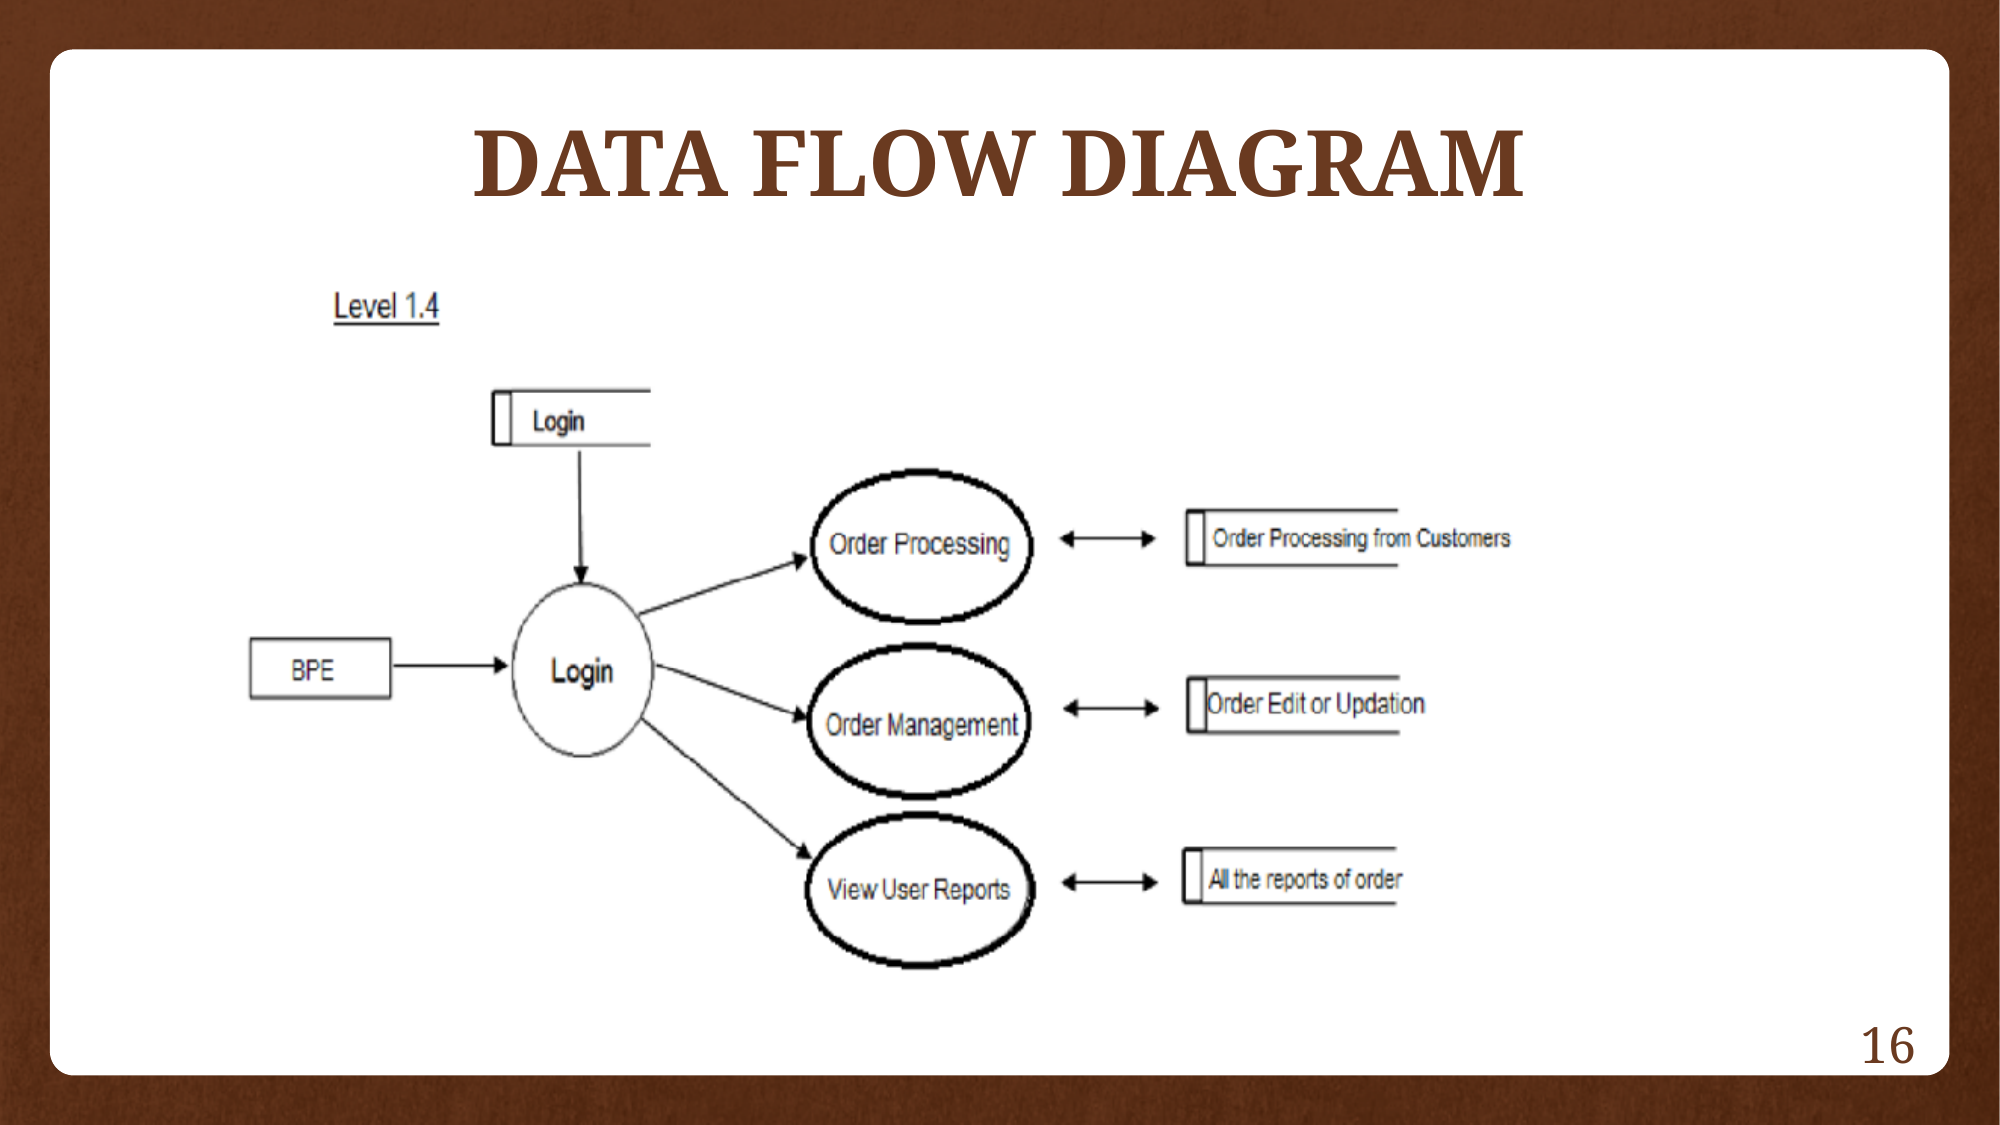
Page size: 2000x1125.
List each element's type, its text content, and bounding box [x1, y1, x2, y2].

text_box DATA FLOW DIAGRAM [199, 54, 1800, 223]
picture [199, 222, 1626, 1024]
slide_number 16 [1814, 1023, 1932, 1074]
